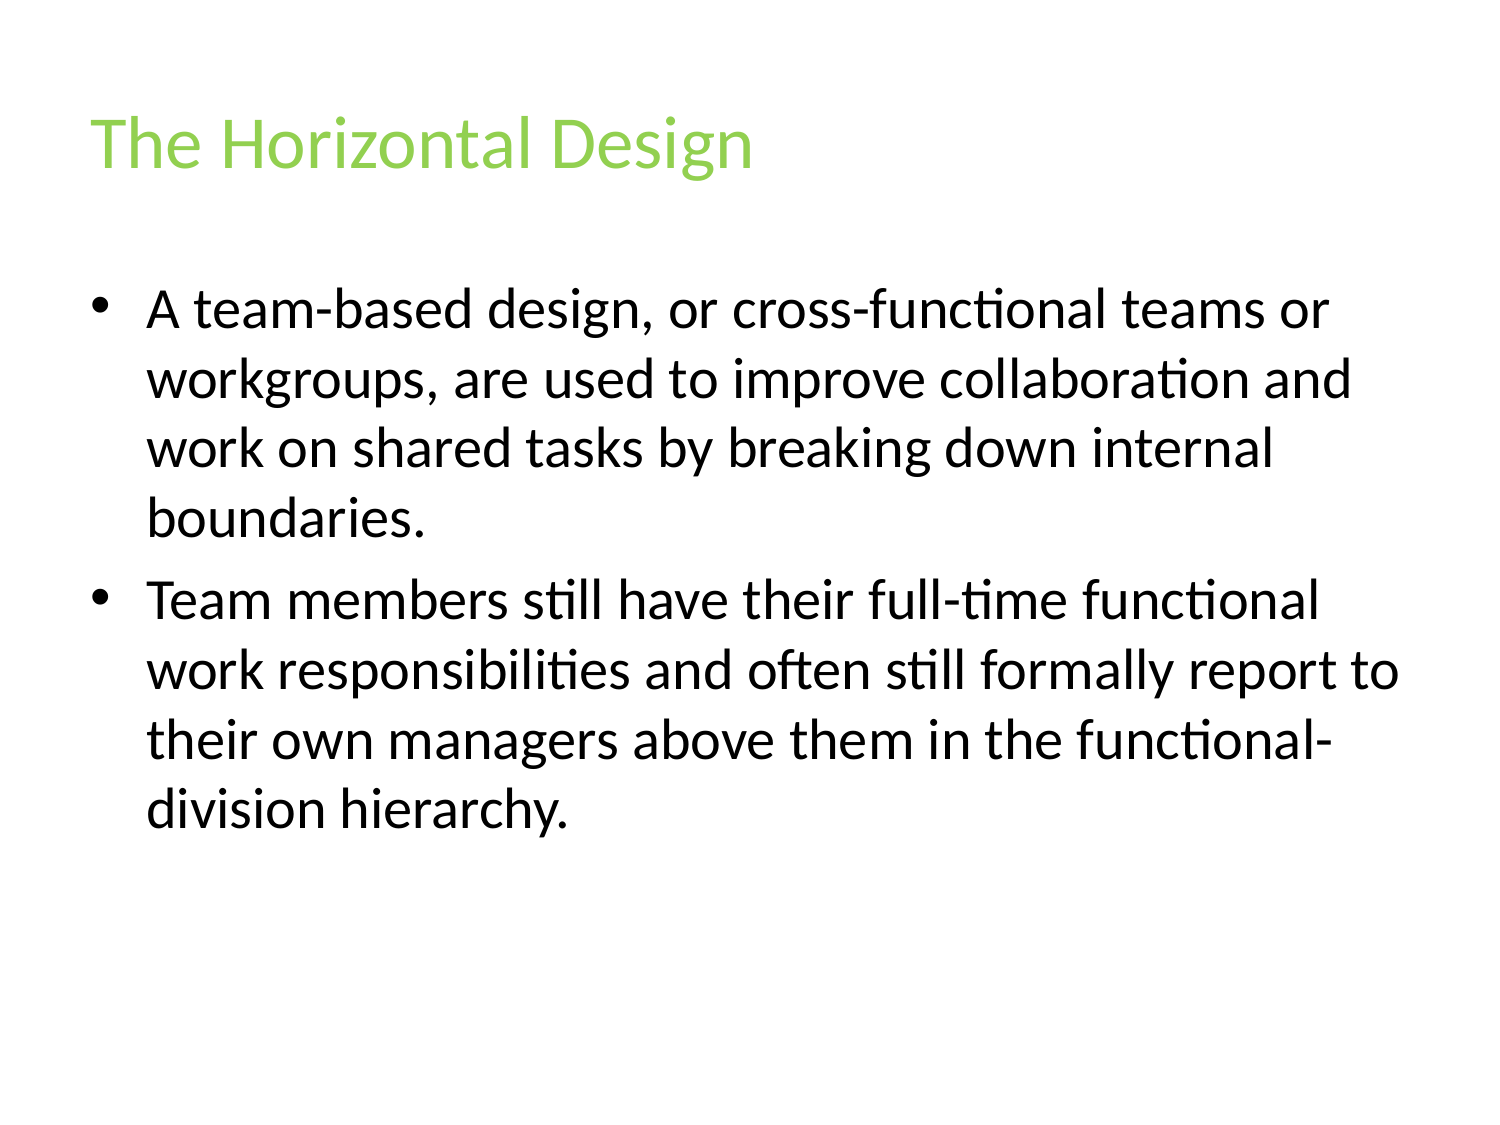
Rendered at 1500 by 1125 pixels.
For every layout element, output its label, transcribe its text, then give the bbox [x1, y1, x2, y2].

list A team-based design, or cross-functional teams or workgroups, are used to improve collaboration and work on shared tasks by breaking down internal boundaries. Team members still have their full-time functional work responsibilities and often still formally report to their own managers above them in the functional-division hierarchy. [75, 262, 1425, 1005]
title The Horizontal Design [75, 45, 1425, 233]
